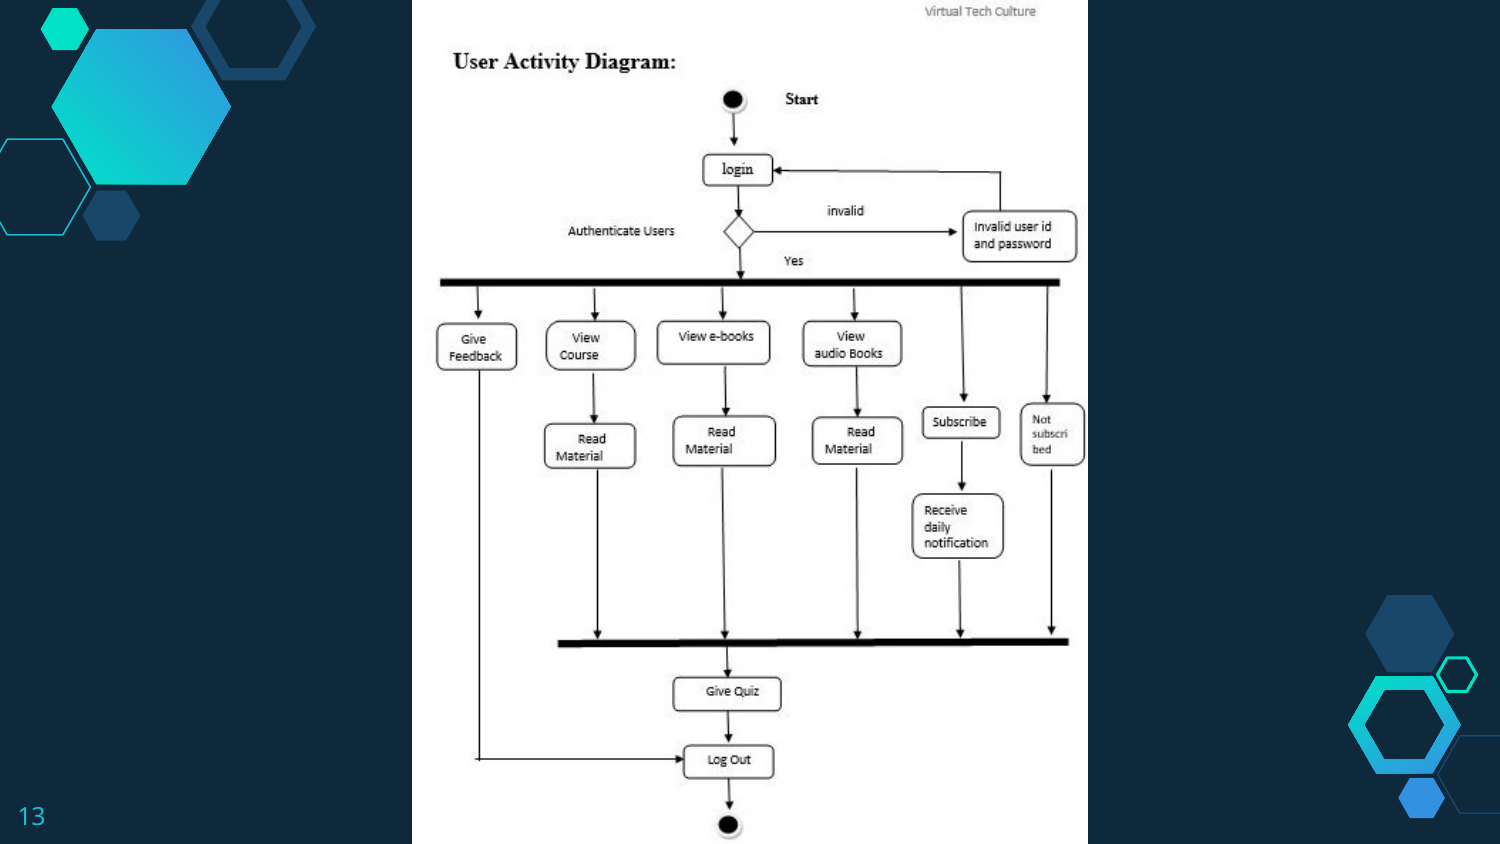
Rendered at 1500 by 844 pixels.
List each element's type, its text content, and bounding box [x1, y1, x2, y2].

slide_number 13 [2, 785, 93, 844]
picture [411, 0, 1089, 844]
